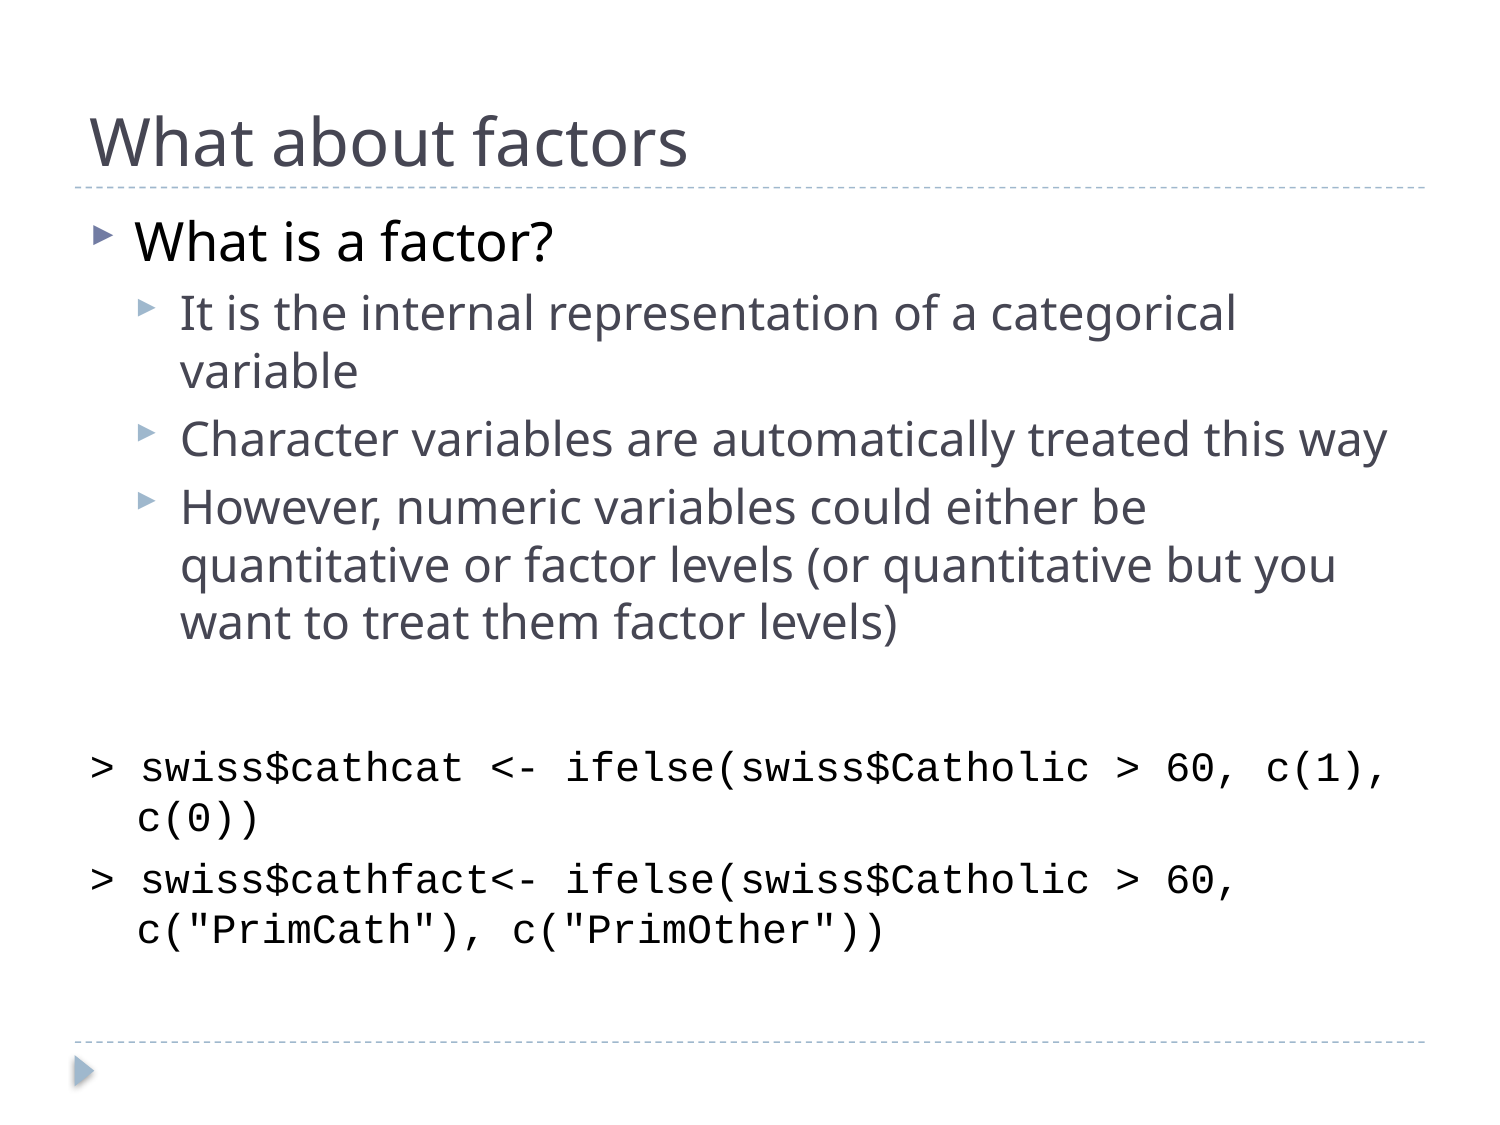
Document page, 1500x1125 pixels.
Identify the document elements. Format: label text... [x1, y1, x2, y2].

list What is a factor? It is the internal representation of a categorical variable Character variables are automatically treated this way However, numeric variables could either be quantitative or factor levels (or quantitative but you want to treat them factor levels) > swiss$cathcat <- ifelse(swiss$Catholic > 60, c(1), c(0)) > swiss$cathfact<- ifelse(swiss$Catholic > 60, c("PrimCath"), c("PrimOther")) [75, 200, 1425, 1010]
title What about factors [75, 24, 1425, 188]
